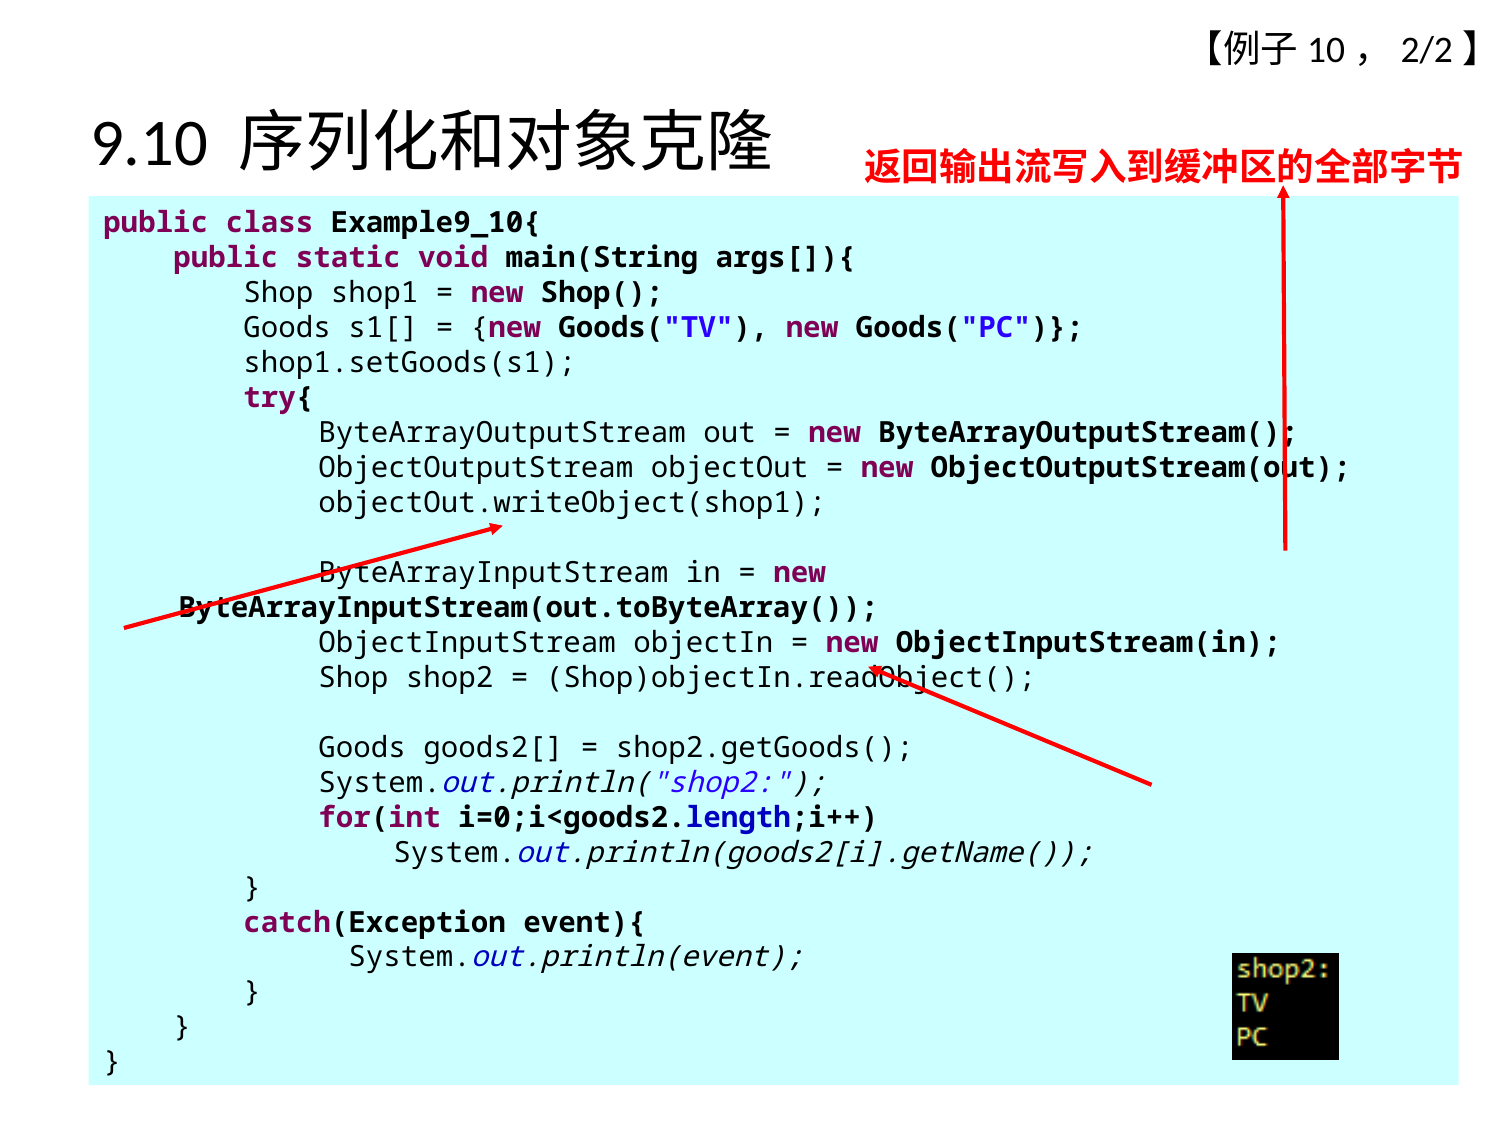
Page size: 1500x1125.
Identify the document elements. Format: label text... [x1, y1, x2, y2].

slide_number [1074, 1042, 1425, 1103]
text_box [1282, 185, 1286, 551]
picture [1231, 953, 1339, 1060]
text_box public class Example9_10{ public static void main(String args[]){ Shop shop1 = new Shop(); Goods s1[] = {new Goods("TV"), new Goods("PC")}; shop1.setGoods(s1); try{ ByteArrayOutputStream out = new ByteArrayOutputStream(); ObjectOutputStream objectOut = new ObjectOutputStream(out); objectOut.writeObject(shop1); ByteArrayInputStream in = new ByteArrayInputStream(out.toByteArray()); ObjectInputStream objectIn = new ObjectInputStream(in); Shop shop2 = (Shop)objectIn.readObject(); Goods goods2[] = shop2.getGoods(); System.out.println("shop2:"); for(int i=0;i<goods2.length;i++) System.out.println(goods2[i].getName()); } catch(Exception event){ System.out.println(event); } } } [88, 196, 1459, 1085]
text_box [867, 666, 1152, 785]
text_box [123, 525, 504, 629]
title 9.10 序列化和对象克隆 [75, 45, 1425, 233]
text_box 返回输出流写入到缓冲区的全部字节 [849, 135, 1480, 196]
text_box 【例子10，2/2】 [1170, 17, 1500, 78]
